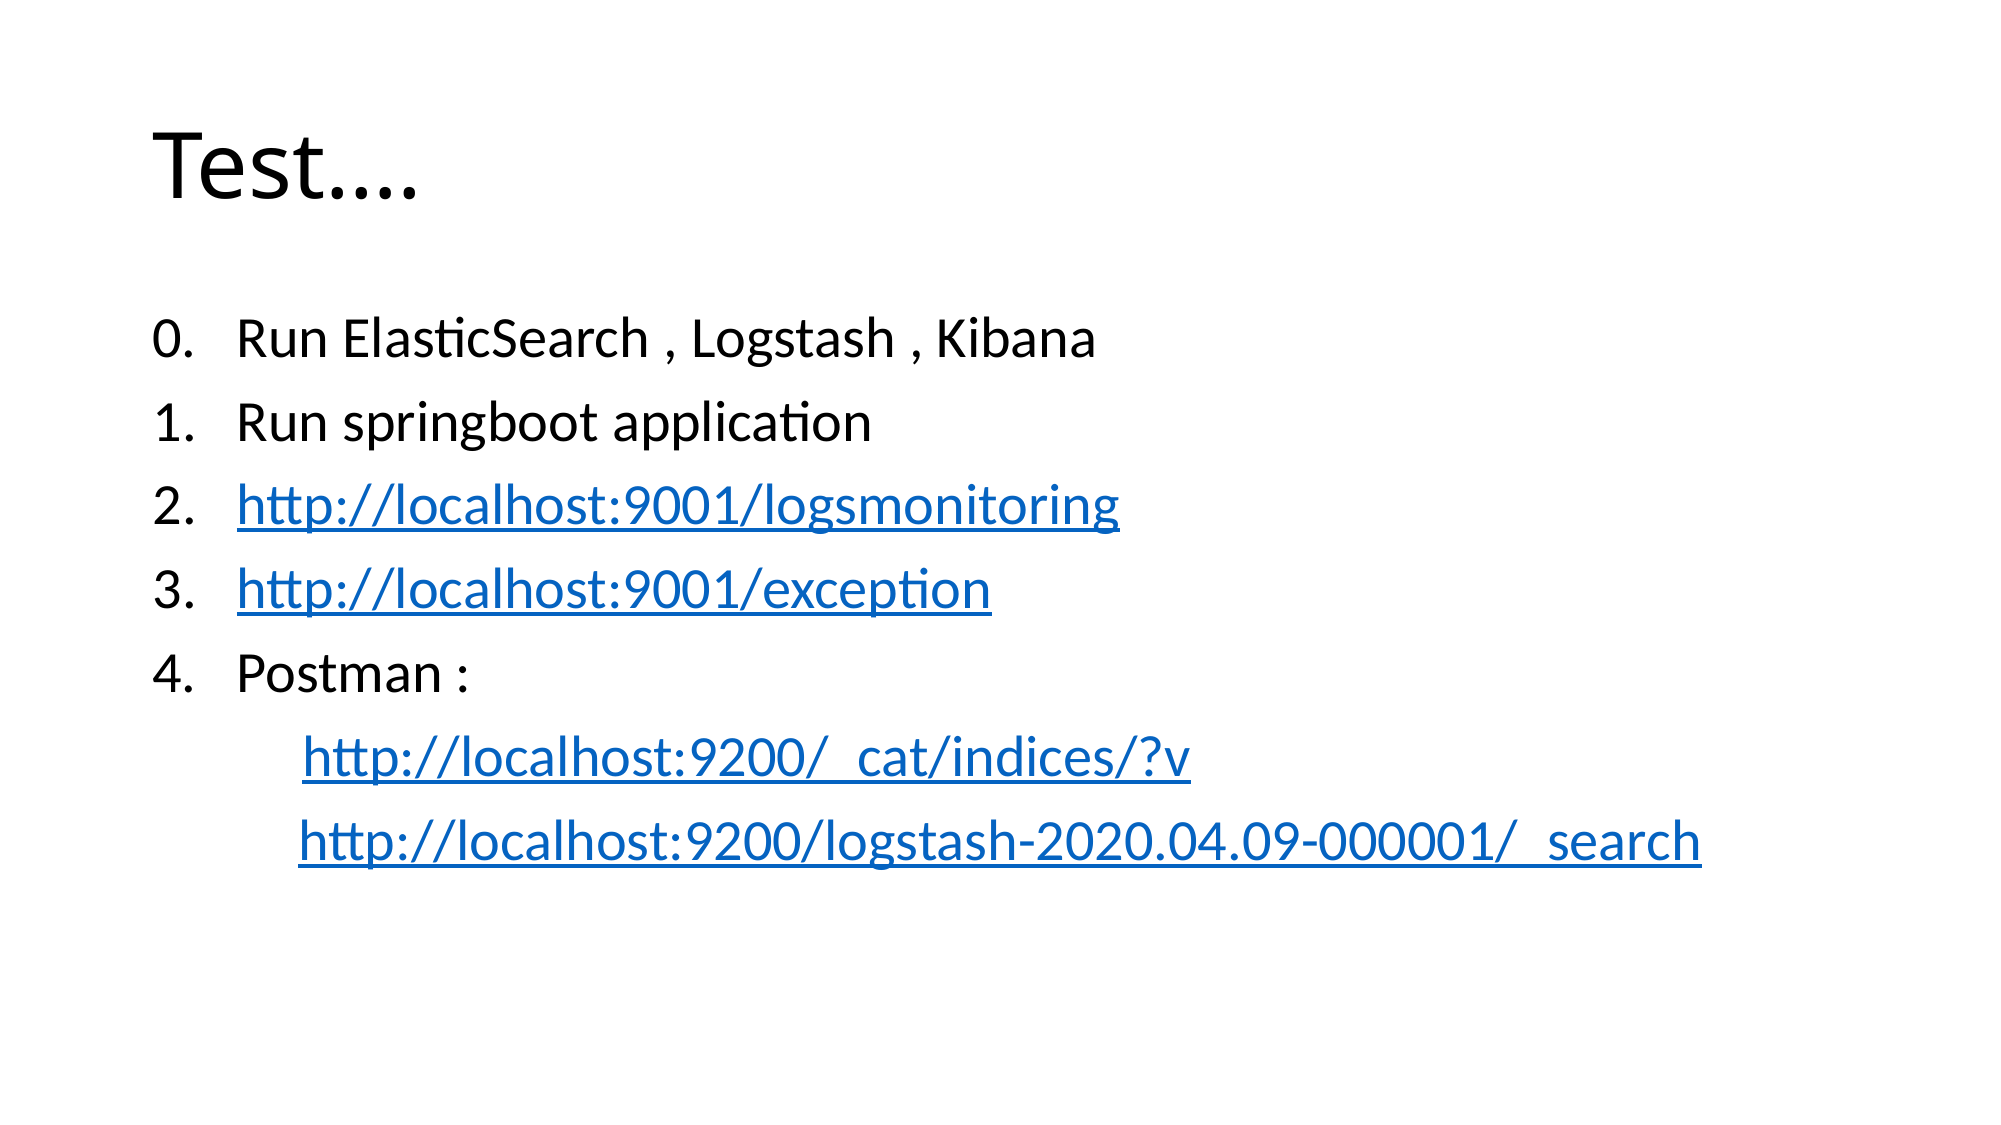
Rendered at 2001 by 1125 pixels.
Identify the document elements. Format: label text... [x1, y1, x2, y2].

list 0. Run ElasticSearch , Logstash , Kibana Run springboot application http://localhost:9001/logsmonitoring http://localhost:9001/exception 4. Postman : http://localhost:9200/_cat/indices/?v http://localhost:9200/logstash-2020.04.09-000001/_search [137, 299, 1863, 1014]
title Test…. [137, 59, 1863, 278]
